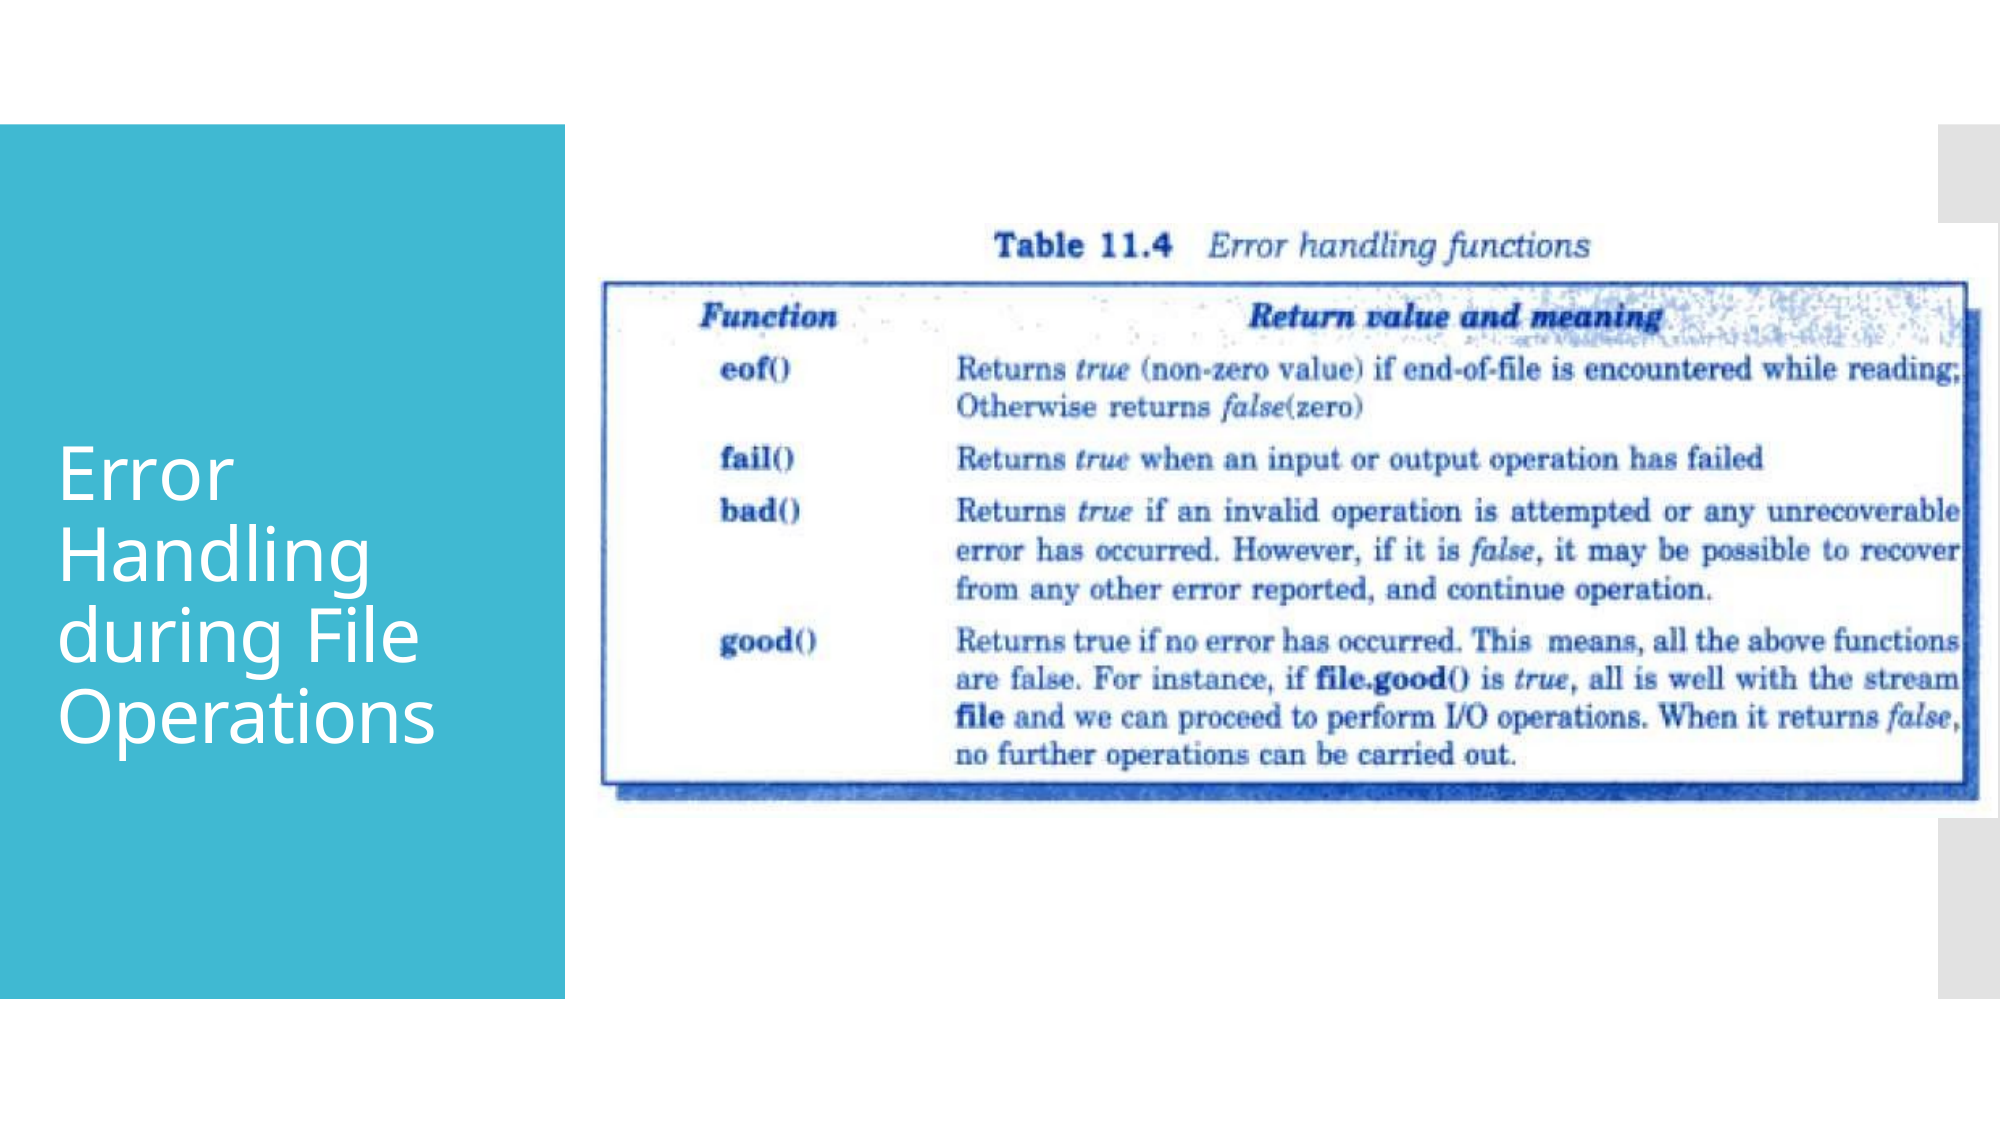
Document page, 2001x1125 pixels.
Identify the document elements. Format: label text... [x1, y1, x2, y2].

title Error Handling during File Operations [54, 424, 495, 760]
picture [572, 223, 1998, 818]
